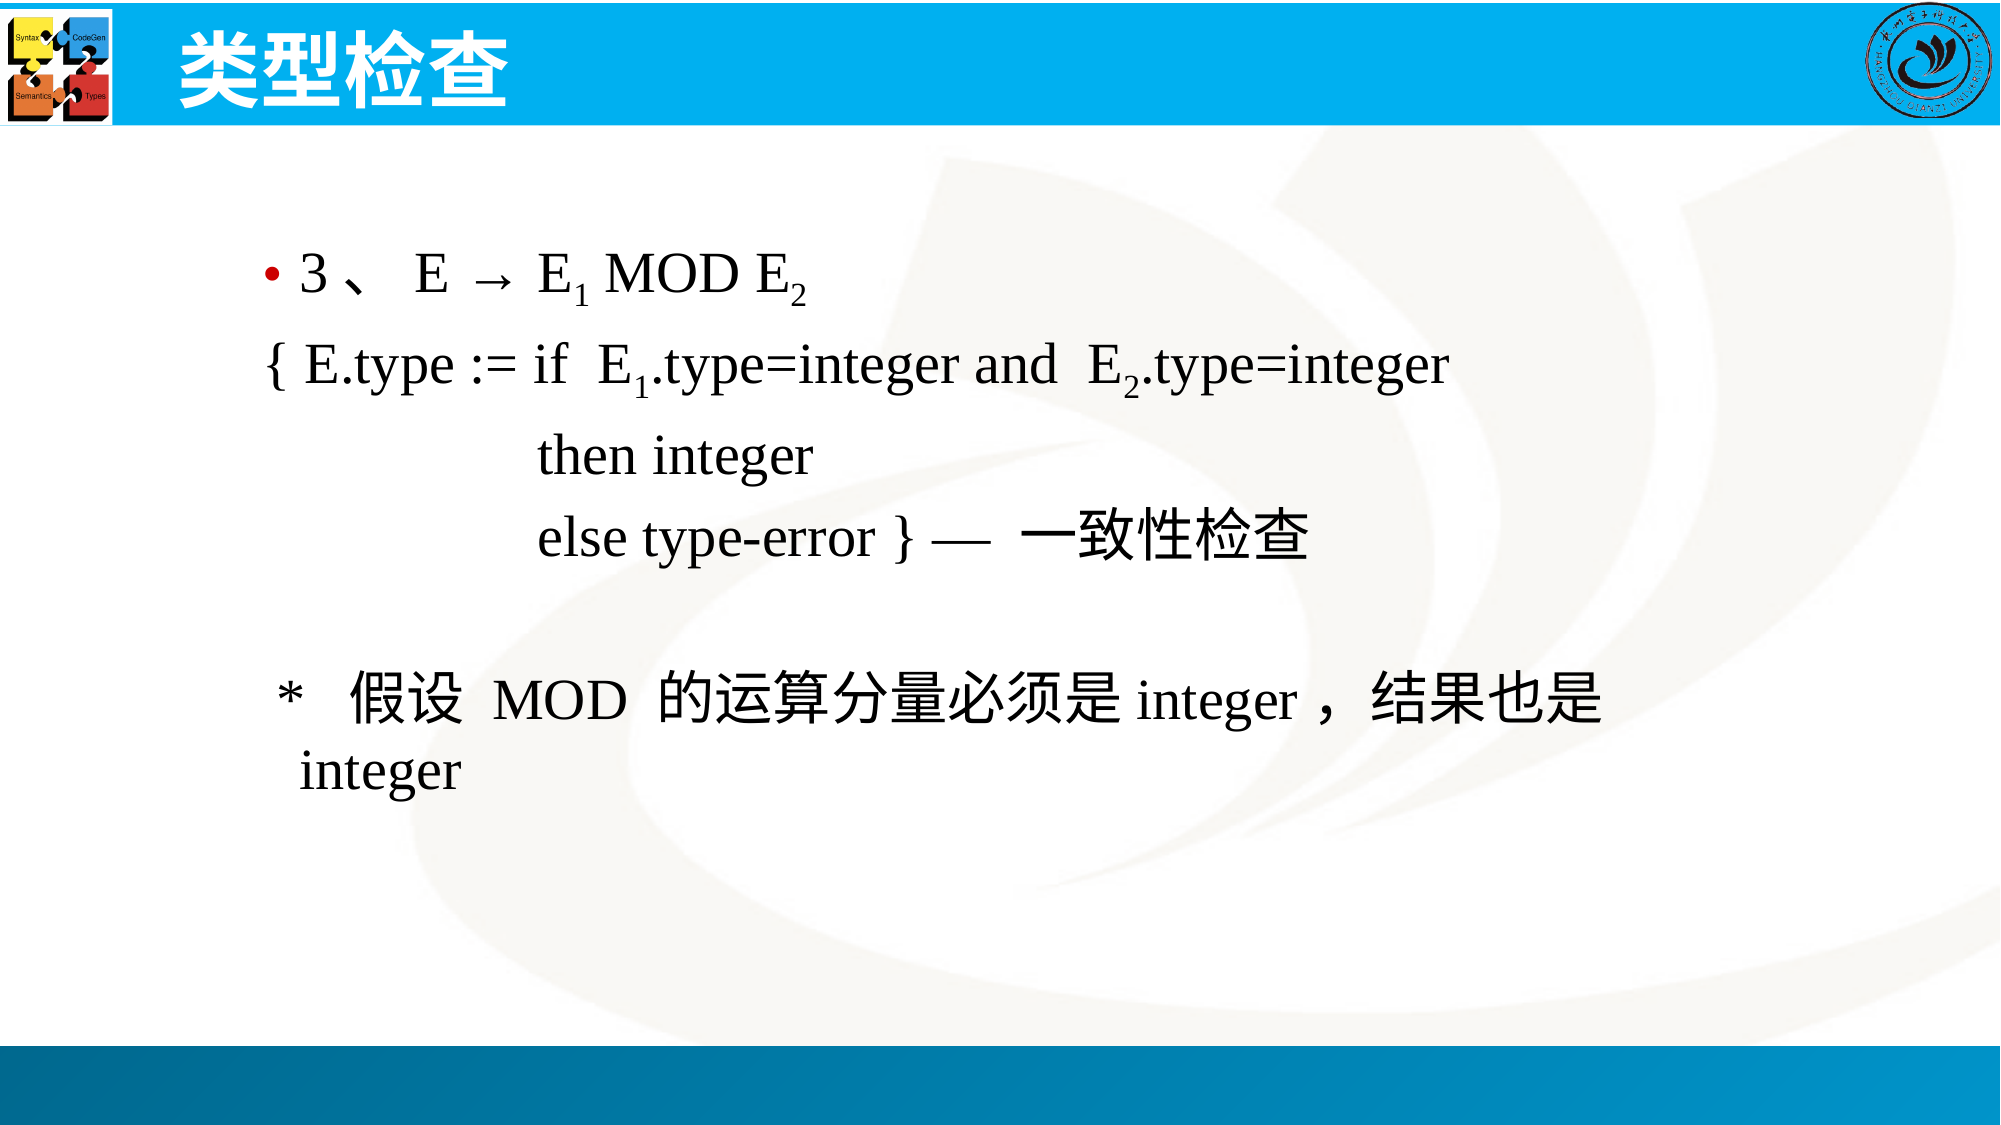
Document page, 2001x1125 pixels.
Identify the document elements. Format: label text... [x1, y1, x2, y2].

slide_number [761, 1042, 1196, 1118]
title 类型检查 [162, 6, 1934, 126]
list 3、E → E1 MOD E2 { E.type := if E1.type=integer and E2.type=integer then integer else type-error } — 一致性检查 * 假设 MOD 的运算分量必须是integer，结果也是integer [115, 226, 1778, 876]
